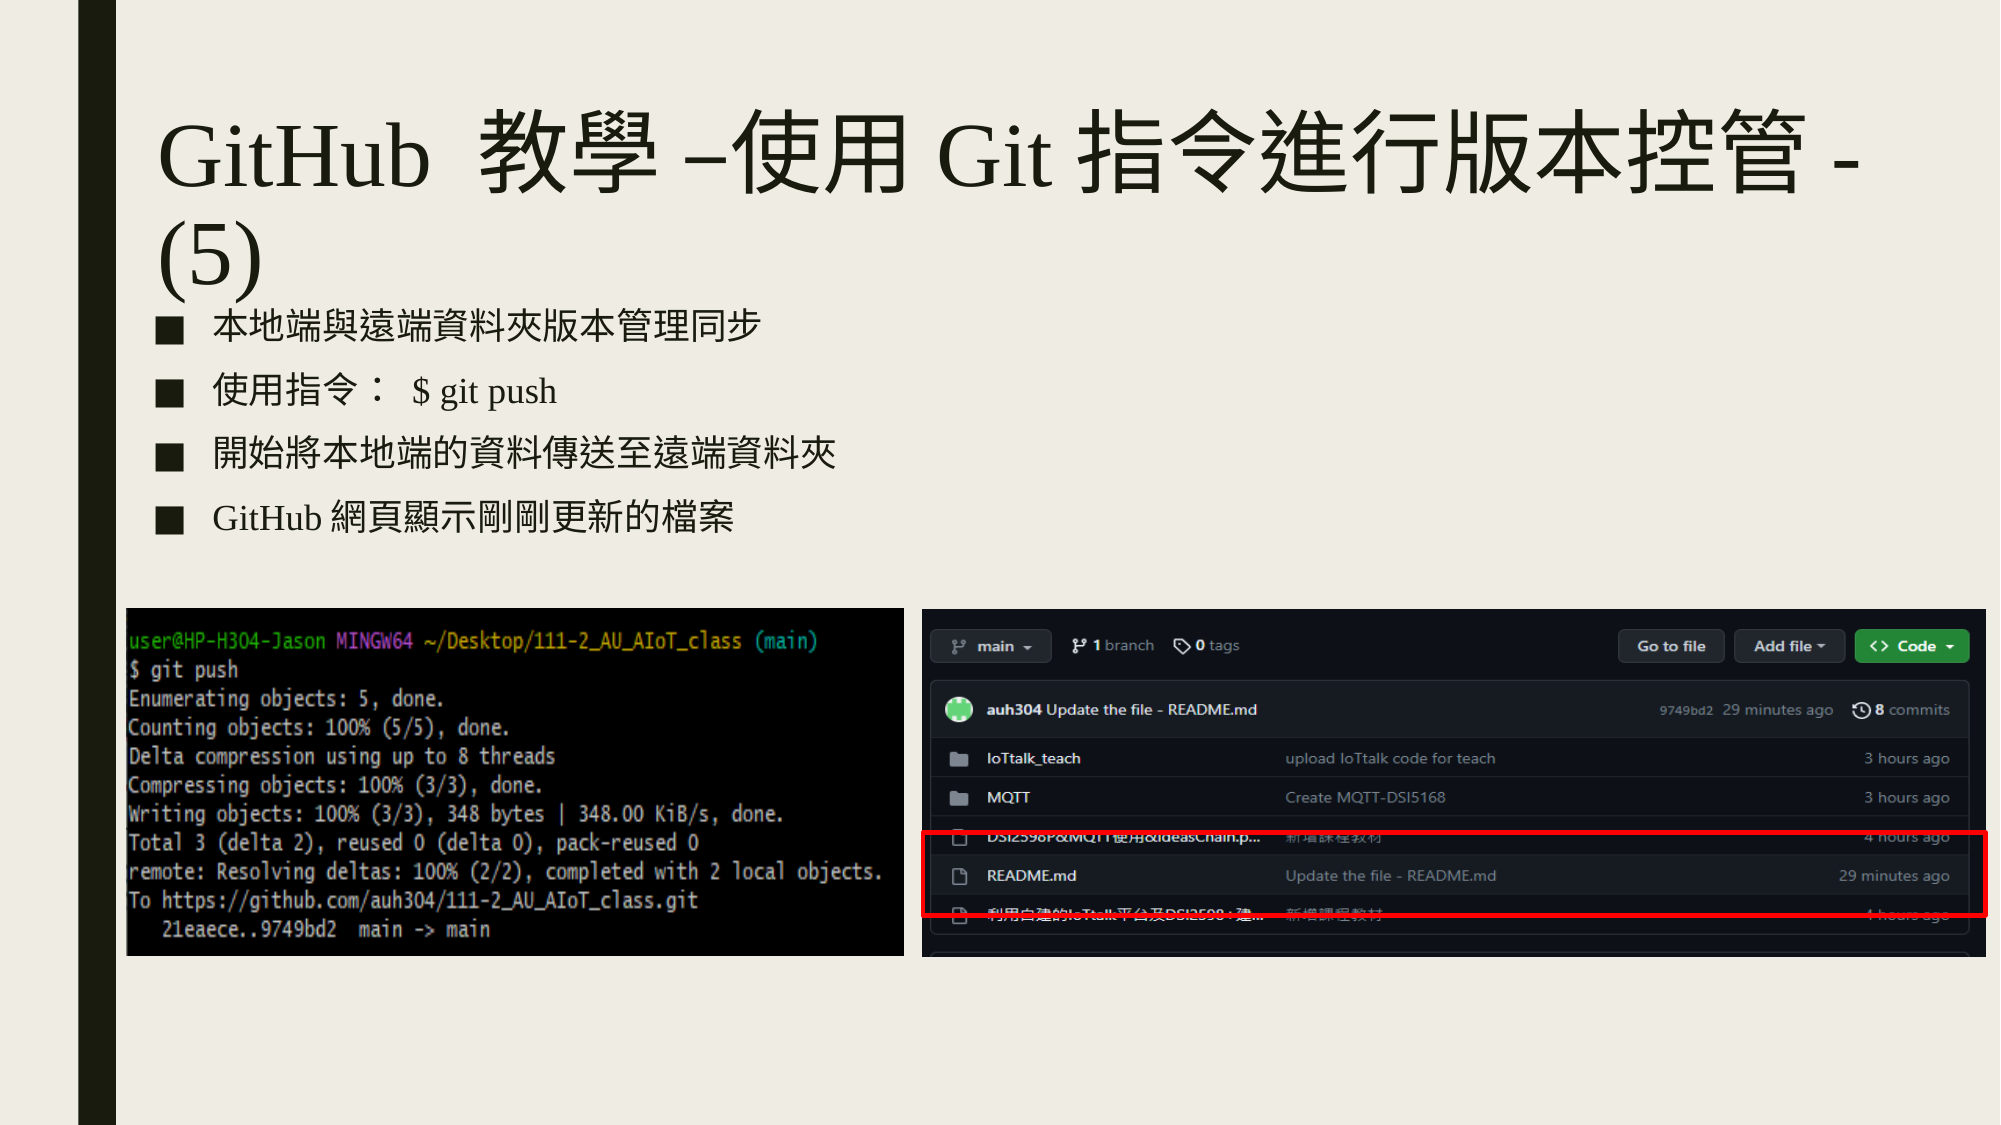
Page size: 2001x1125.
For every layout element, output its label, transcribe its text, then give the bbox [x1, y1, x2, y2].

picture [922, 609, 1986, 957]
picture [126, 608, 904, 956]
title GitHub 教學 –使用Git指令進行版本控管-(5) [142, 100, 1901, 345]
list 本地端與遠端資料夾版本管理同步 使用指令： $ git push 開始將本地端的資料傳送至遠端資料夾 GitHub網頁顯示剛剛更新的檔案 [137, 299, 1863, 548]
